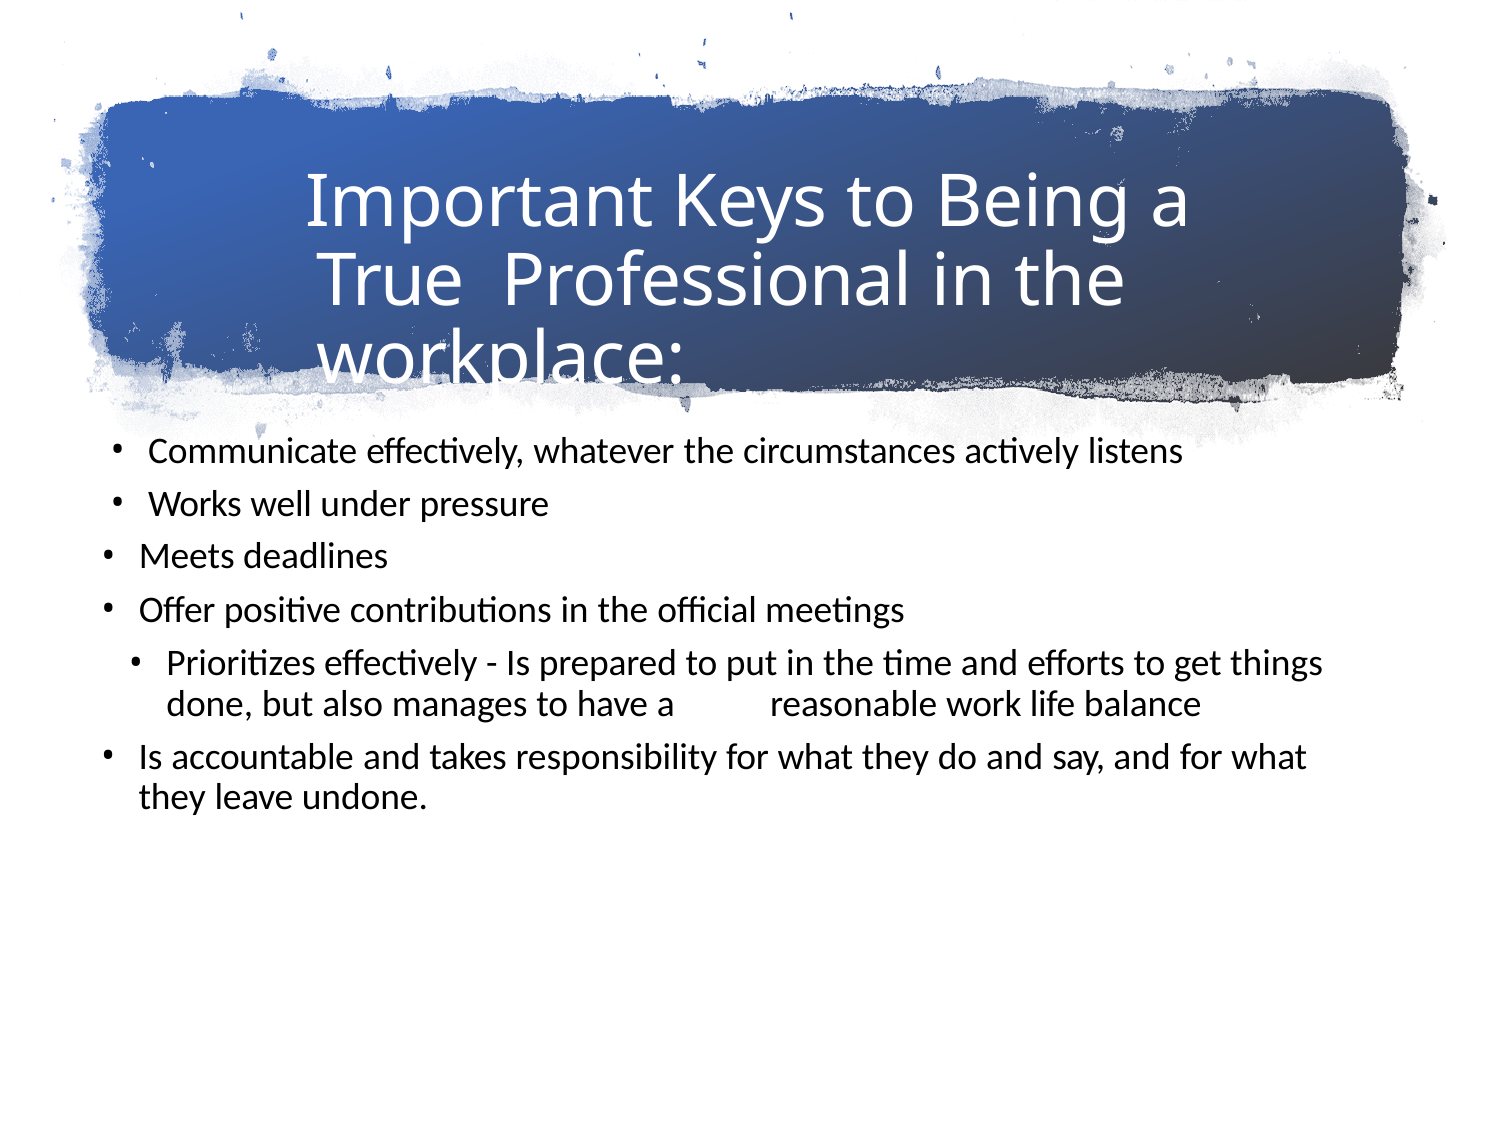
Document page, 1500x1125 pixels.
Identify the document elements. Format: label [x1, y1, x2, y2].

text_box [0, 0, 1500, 1125]
